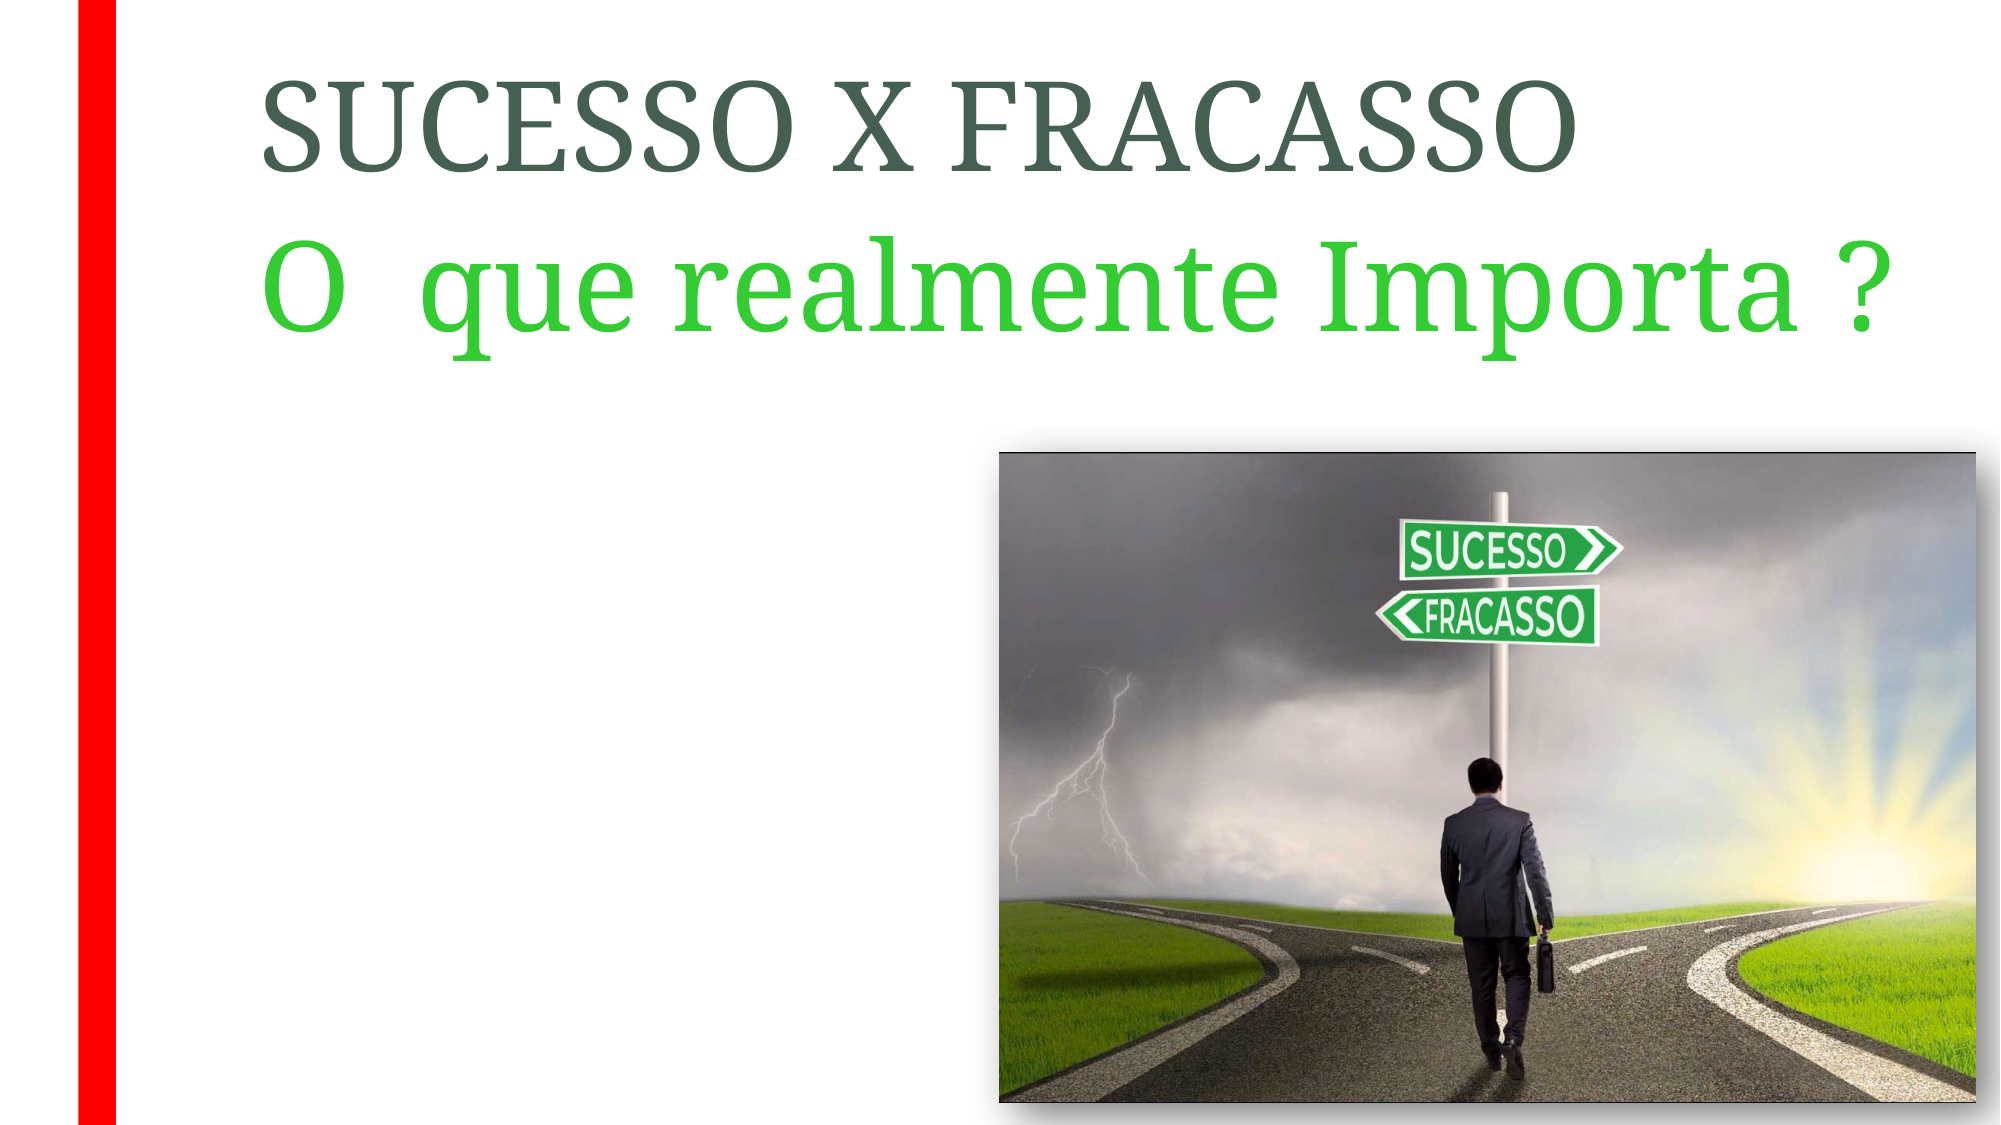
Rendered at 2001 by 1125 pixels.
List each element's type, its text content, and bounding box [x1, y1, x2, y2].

picture [999, 452, 1976, 1104]
list SUCESSO X FRACASSO O que realmente Importa ? [243, 56, 1942, 920]
